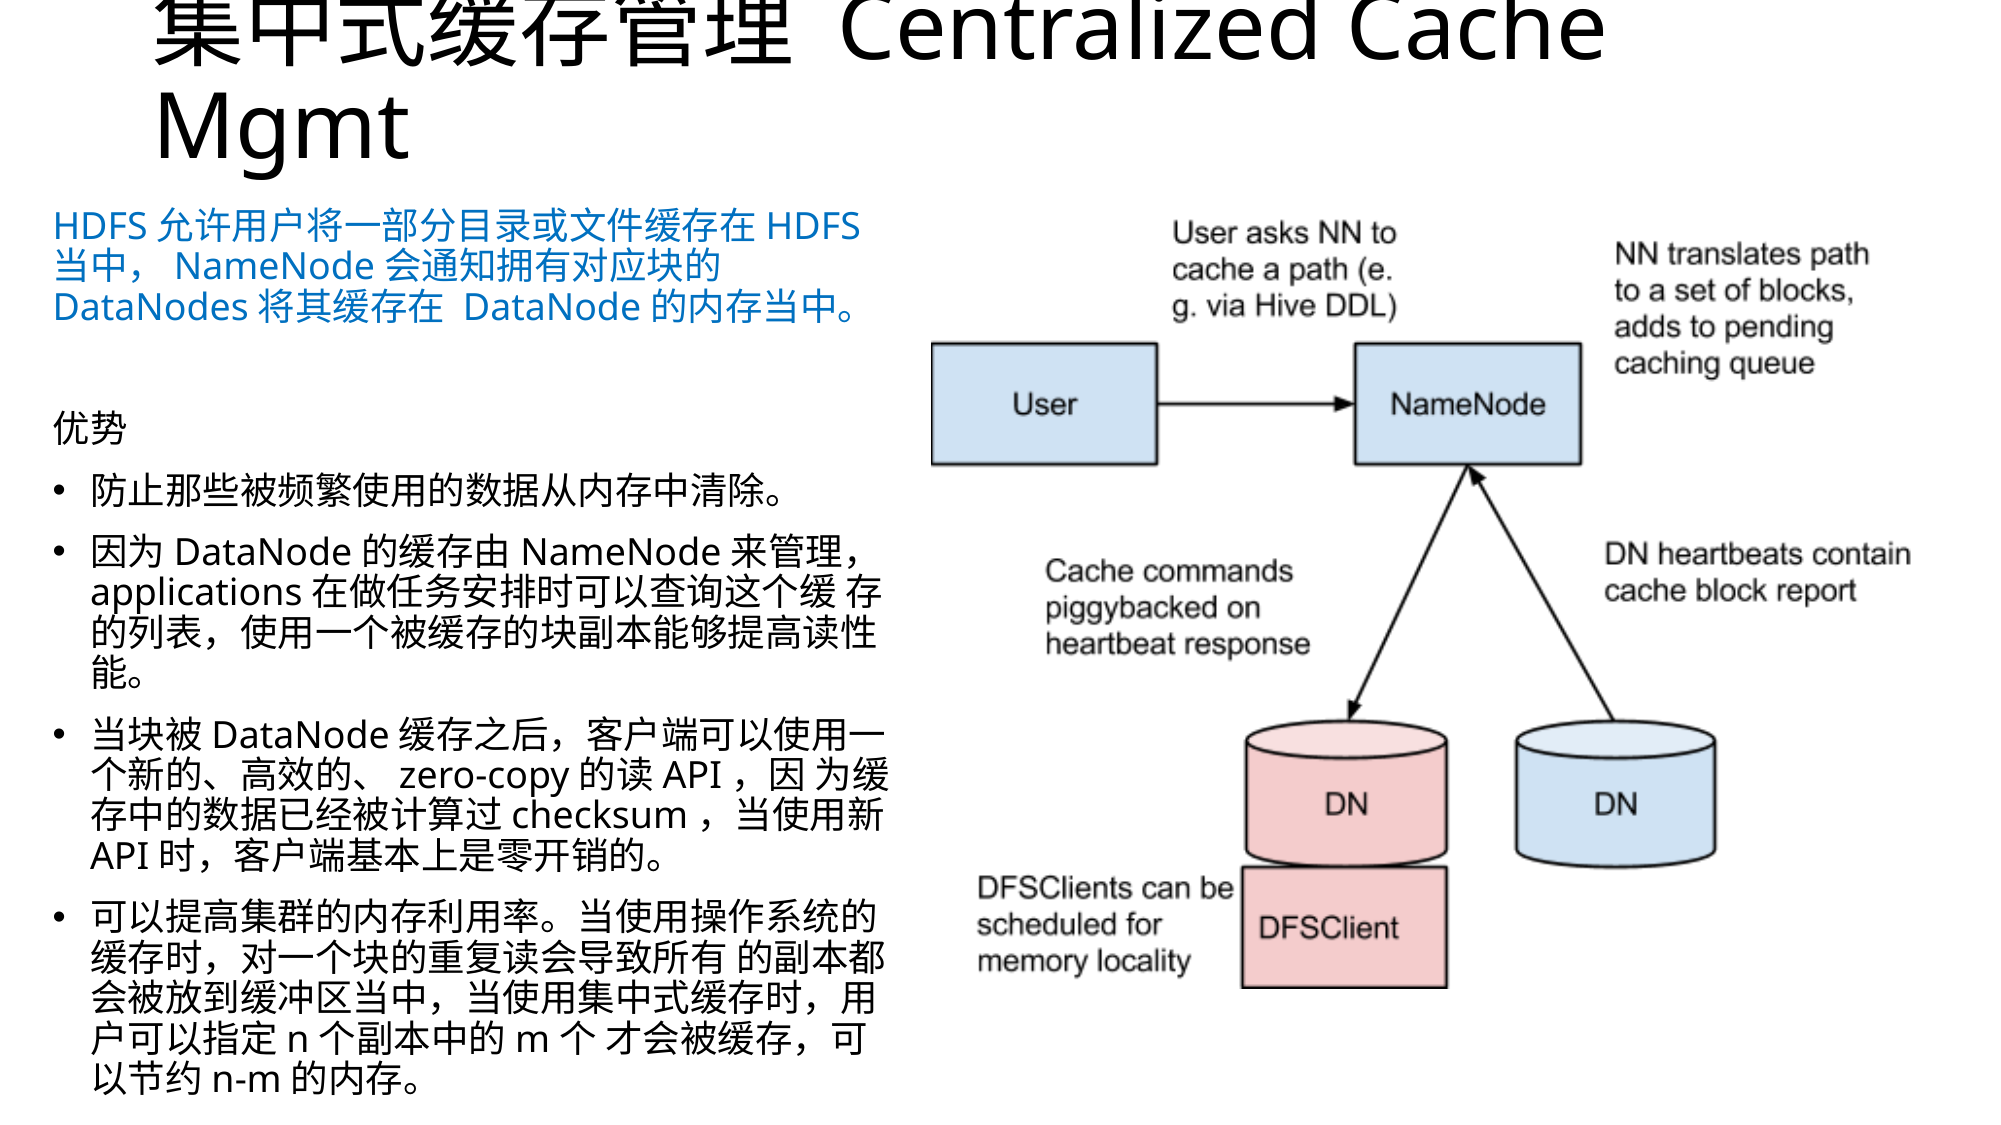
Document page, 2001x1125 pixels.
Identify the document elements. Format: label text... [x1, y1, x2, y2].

text_box HDFS允许用户将一部分目录或文件缓存在HDFS当中，NameNode会通知拥有对应块的DataNodes将其缓存在 DataNode的内存当中。 优势 防止那些被频繁使用的数据从内存中清除。 因为DataNode的缓存由NameNode来管理，applications在做任务安排时可以查询这个缓 存的列表，使用一个被缓存的块副本能够提高读性能。 当块被DataNode缓存之后，客户端可以使用一个新的、高效的、zero-copy的读API，因 为缓存中的数据已经被计算过checksum，当使用新API时，客户端基本上是零开销的。 可以提高集群的内存利用率。当使用操作系统的缓存时，对一个块的重复读会导致所有 的副本都会被放到缓冲区当中，当使用集中式缓存时，用户可以指定n个副本中的m个 才会被缓存，可以节约n-m的内存。 [37, 199, 915, 1085]
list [931, 199, 1942, 989]
title 集中式缓存管理 Centralized Cache Mgmt [137, 0, 1863, 159]
